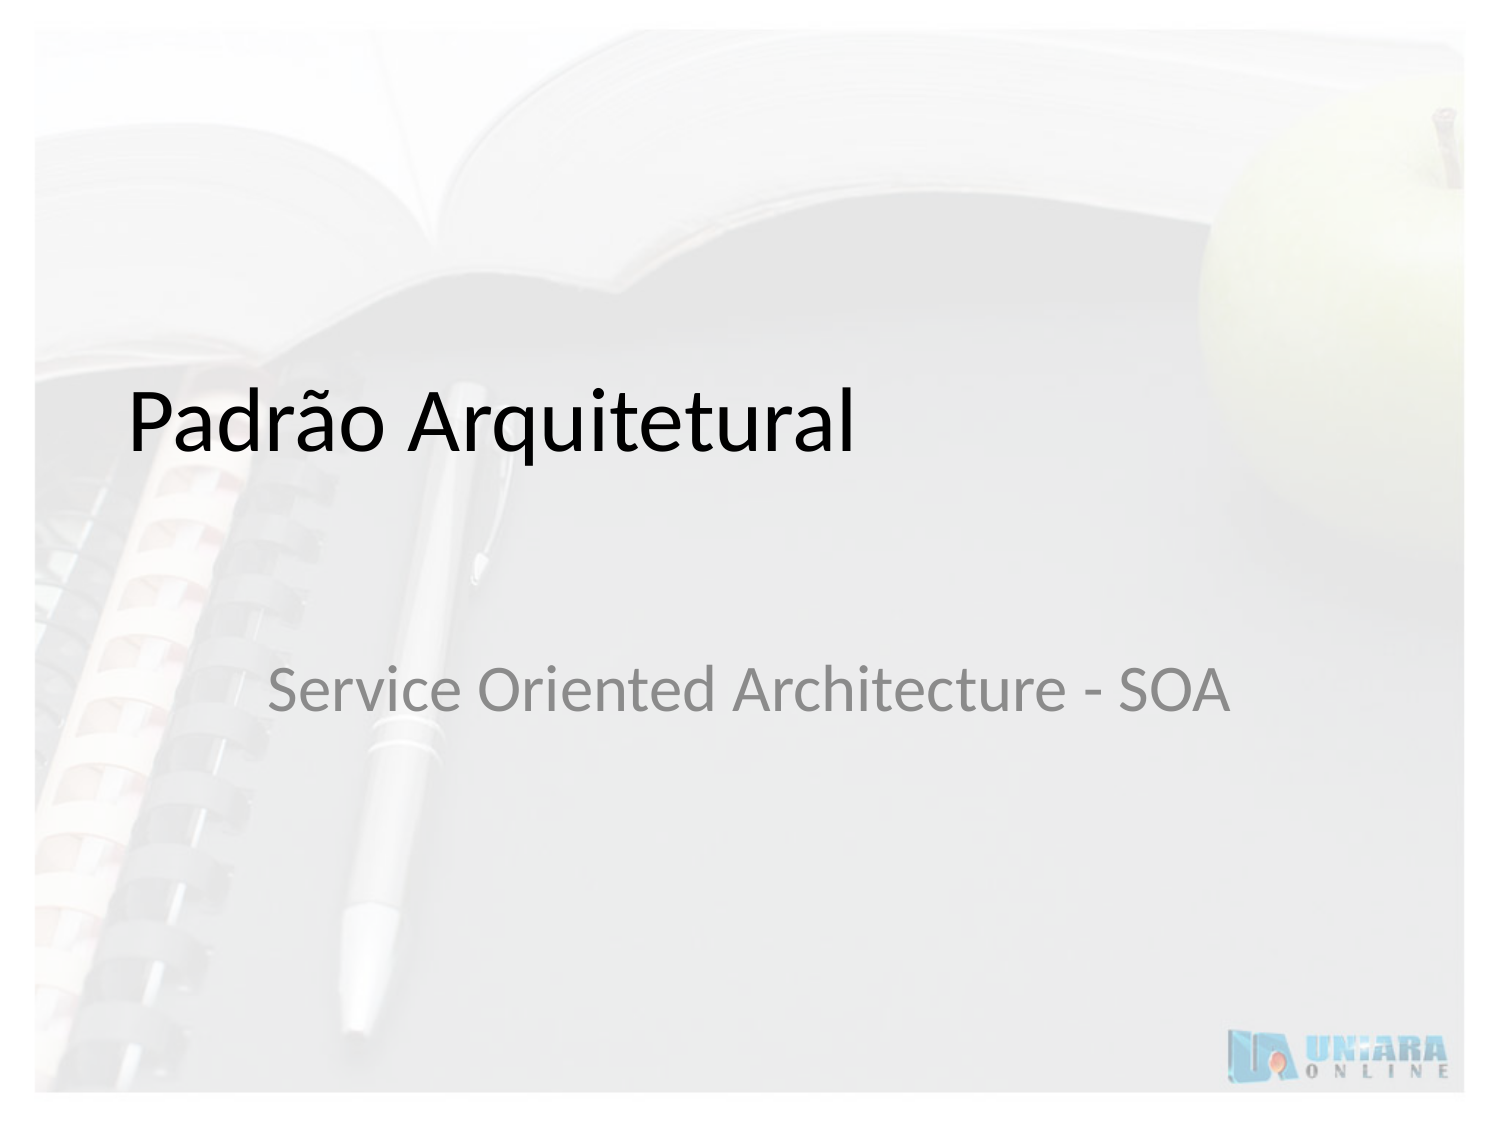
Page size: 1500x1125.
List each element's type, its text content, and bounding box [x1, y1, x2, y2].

subtitle Service Oriented Architecture - SOA [225, 637, 1275, 925]
title Padrão Arquitetural [112, 349, 1388, 591]
